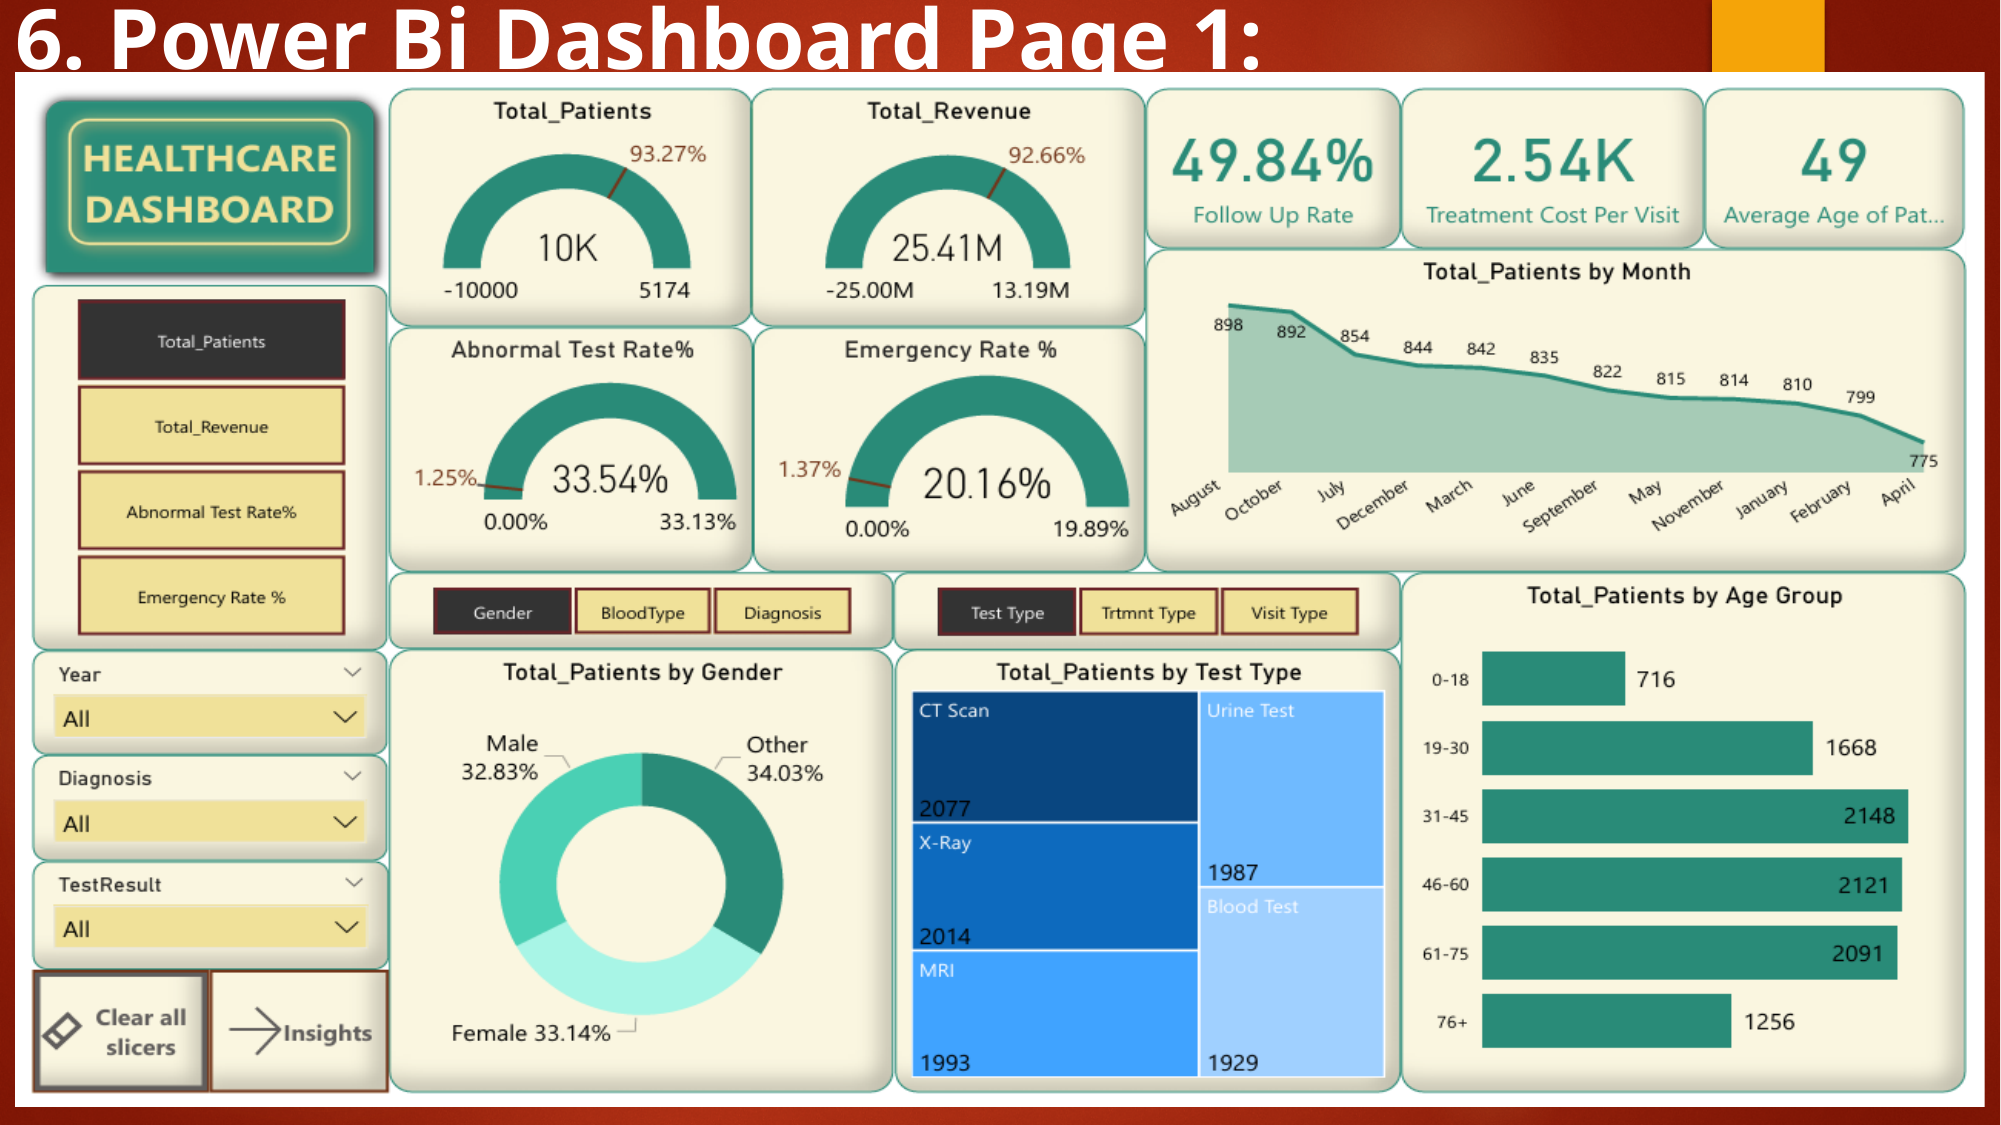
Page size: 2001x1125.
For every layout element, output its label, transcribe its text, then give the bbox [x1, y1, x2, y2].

title 6. Power Bi Dashboard Page 1: [0, 0, 1448, 94]
picture [0, 0, 1985, 1125]
